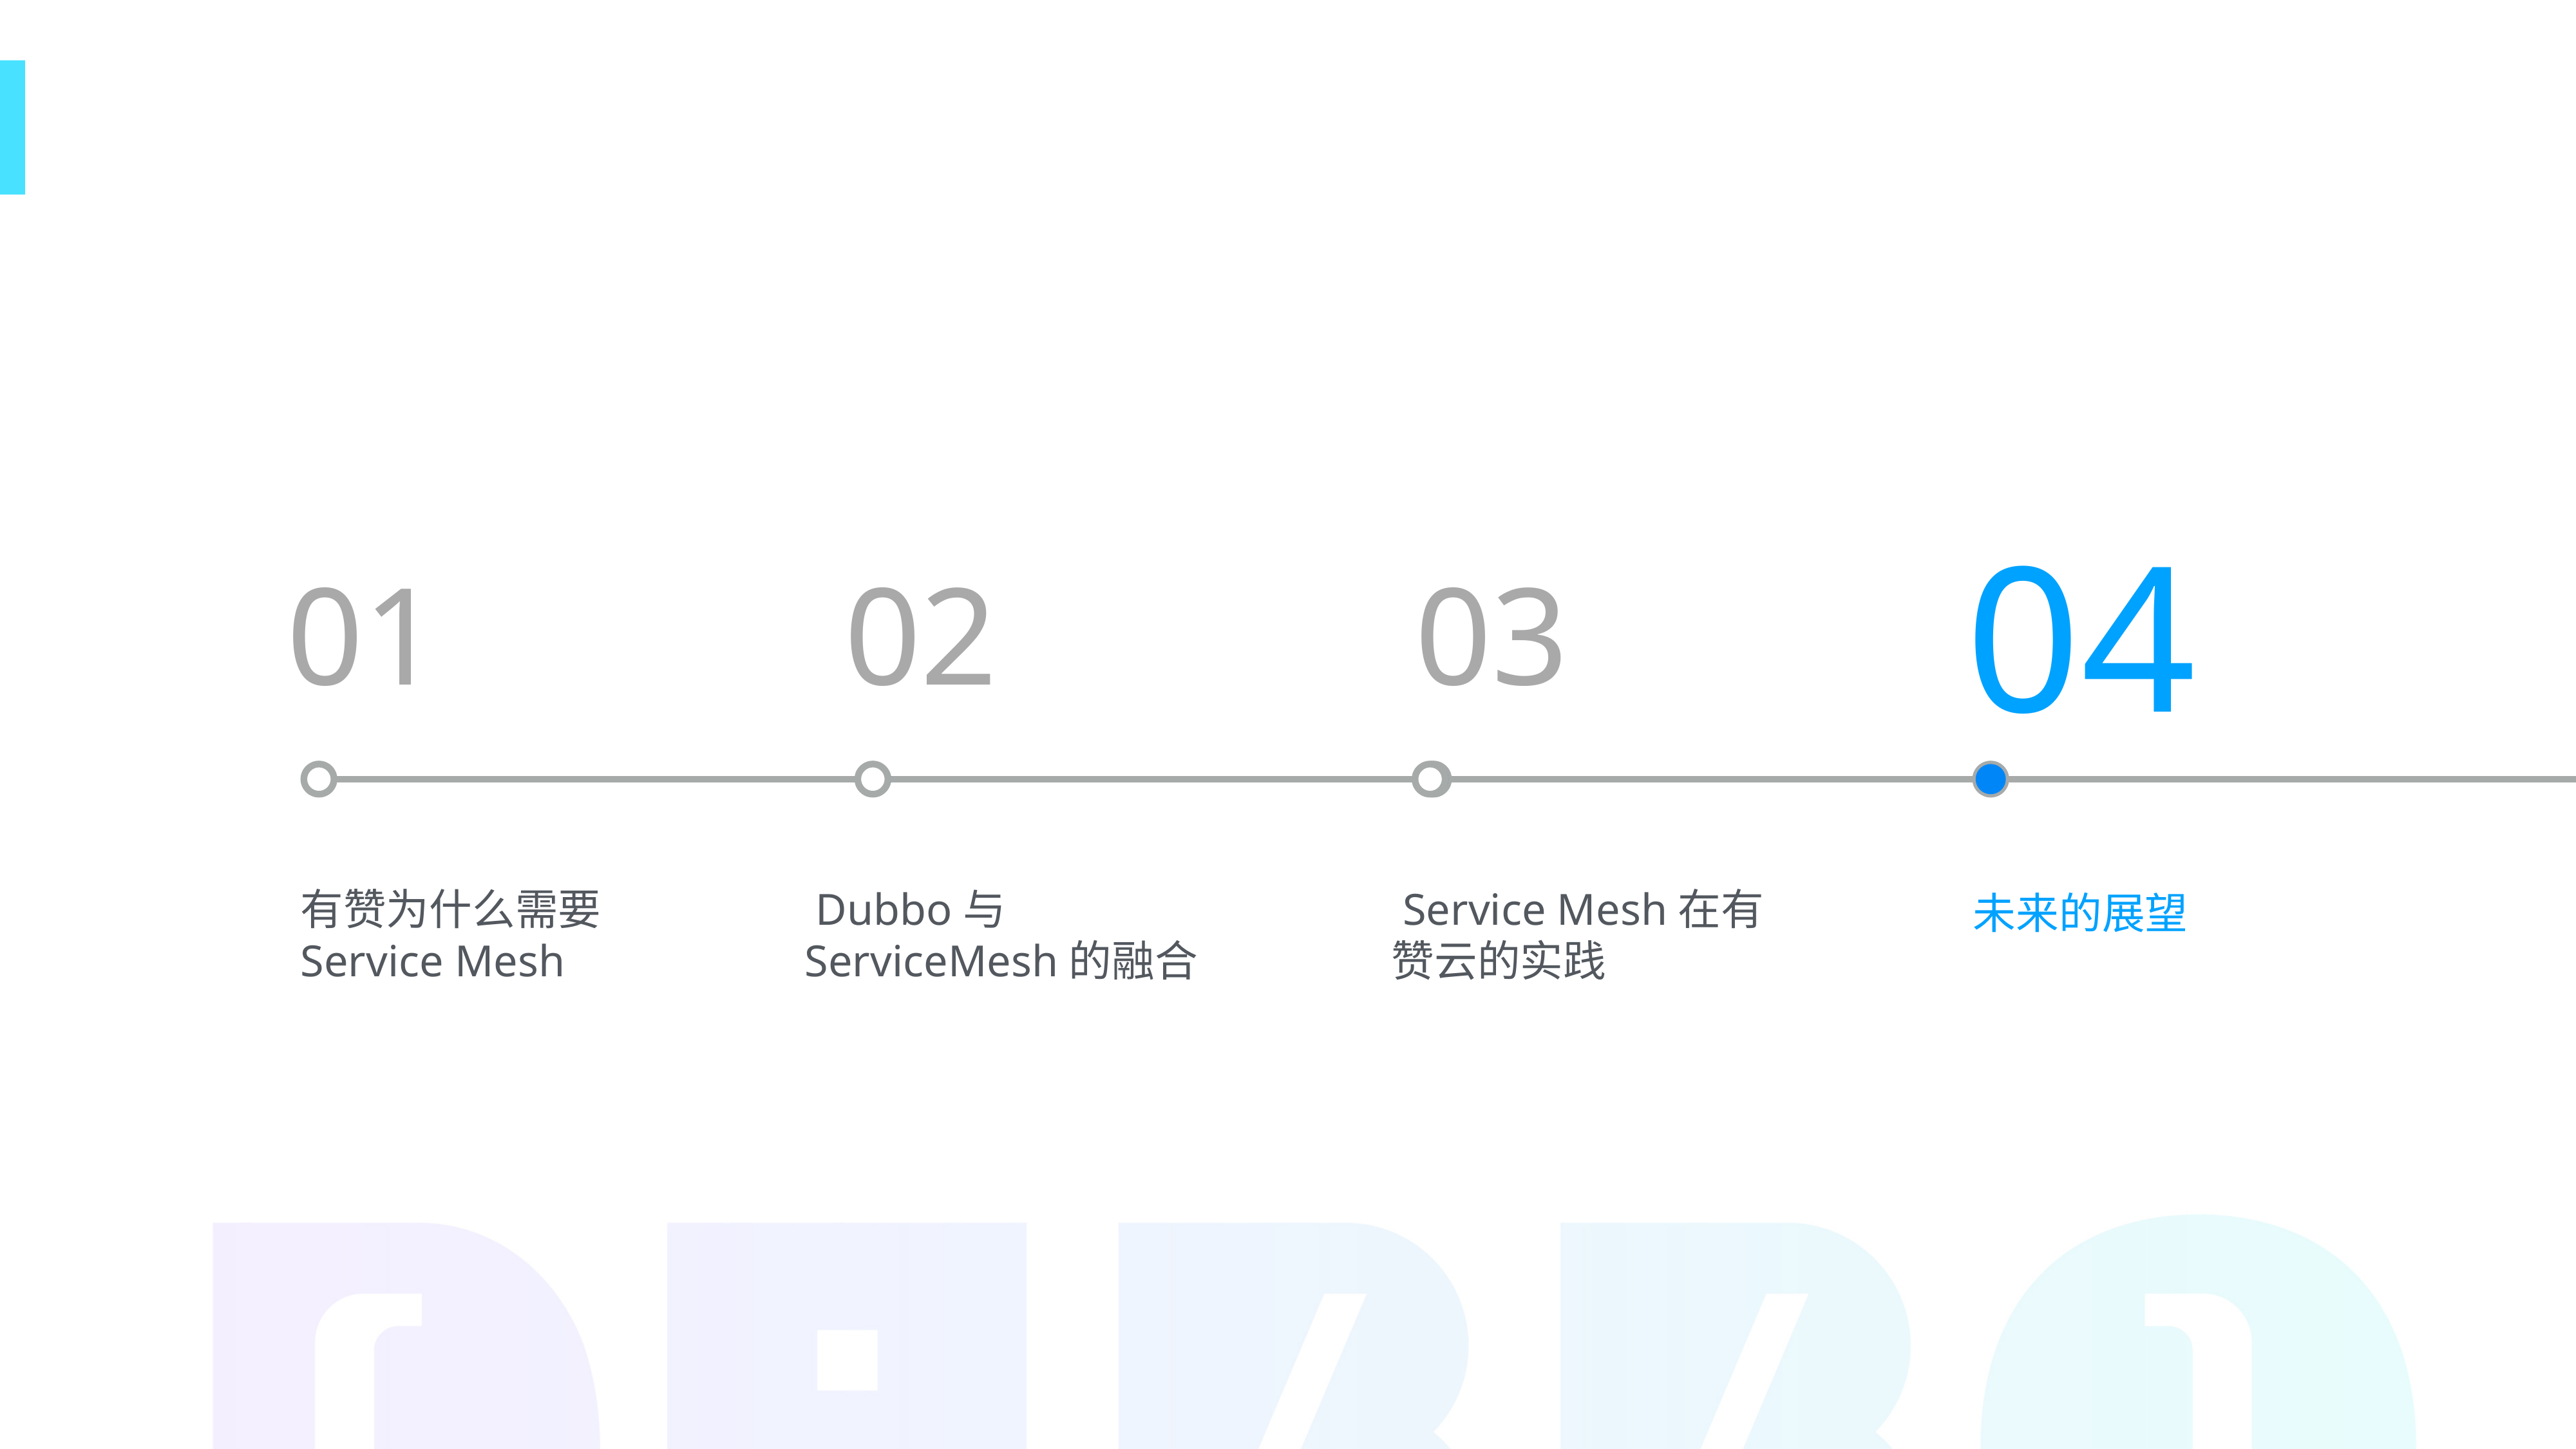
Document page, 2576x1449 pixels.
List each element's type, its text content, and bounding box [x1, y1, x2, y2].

picture [0, 0, 2576, 1449]
text_box [0, 60, 25, 195]
text_box [303, 764, 334, 795]
text_box 04 [1960, 505, 2202, 758]
text_box [1975, 764, 2006, 795]
text_box Dubbo与ServiceMesh的融合 [799, 876, 1267, 990]
text_box 01 [281, 545, 446, 717]
text_box 03 [1409, 545, 1574, 717]
text_box 有赞为什么需要Service Mesh [295, 876, 705, 990]
text_box [857, 764, 888, 795]
text_box [1415, 764, 1446, 795]
text_box 未来的展望 [1947, 880, 2358, 943]
text_box [1432, 764, 1449, 795]
text_box 02 [838, 545, 1003, 717]
text_box [875, 764, 891, 795]
text_box Service Mesh在有赞云的实践 [1386, 876, 1796, 990]
